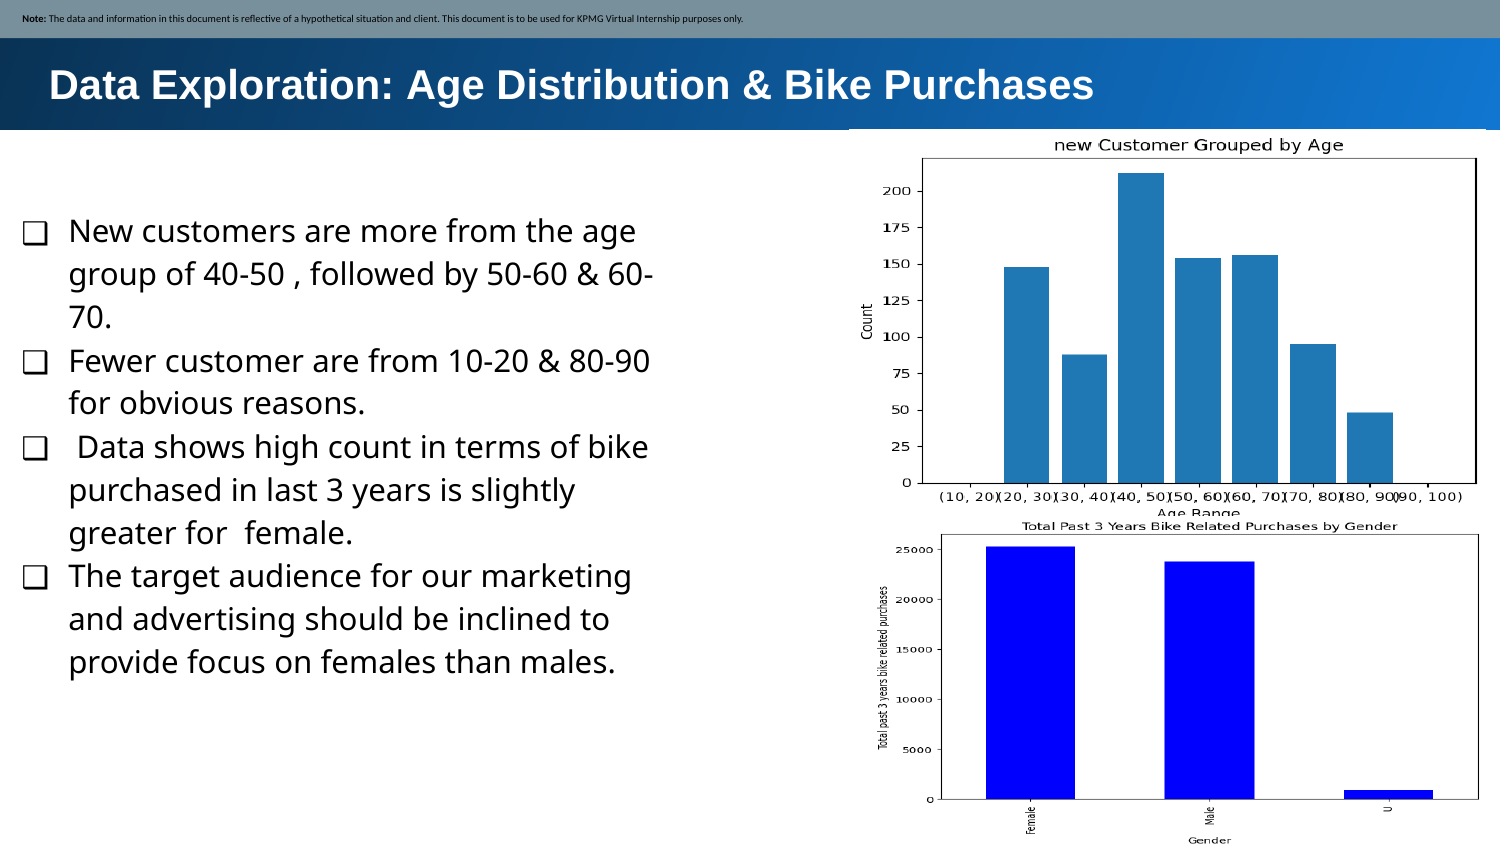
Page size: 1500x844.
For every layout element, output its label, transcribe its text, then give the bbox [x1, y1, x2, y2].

text_box [0, 39, 1500, 130]
picture [849, 129, 1487, 844]
text_box Note: The data and information in this document is reflective of a hypothetical situation and client. This document is to be used for KPMG Virtual Internship purposes only. [0, 0, 1500, 39]
text_box New customers are more from the age group of 40-50 , followed by 50-60 & 60-70. Fewer customer are from 10-20 & 80-90 for obvious reasons. Data shows high count in terms of bike purchased in last 3 years is slightly greater for female. The target audience for our marketing and advertising should be inclined to provide focus on females than males. [6, 190, 685, 738]
text_box Data Exploration: Age Distribution & Bike Purchases [33, 43, 1439, 124]
